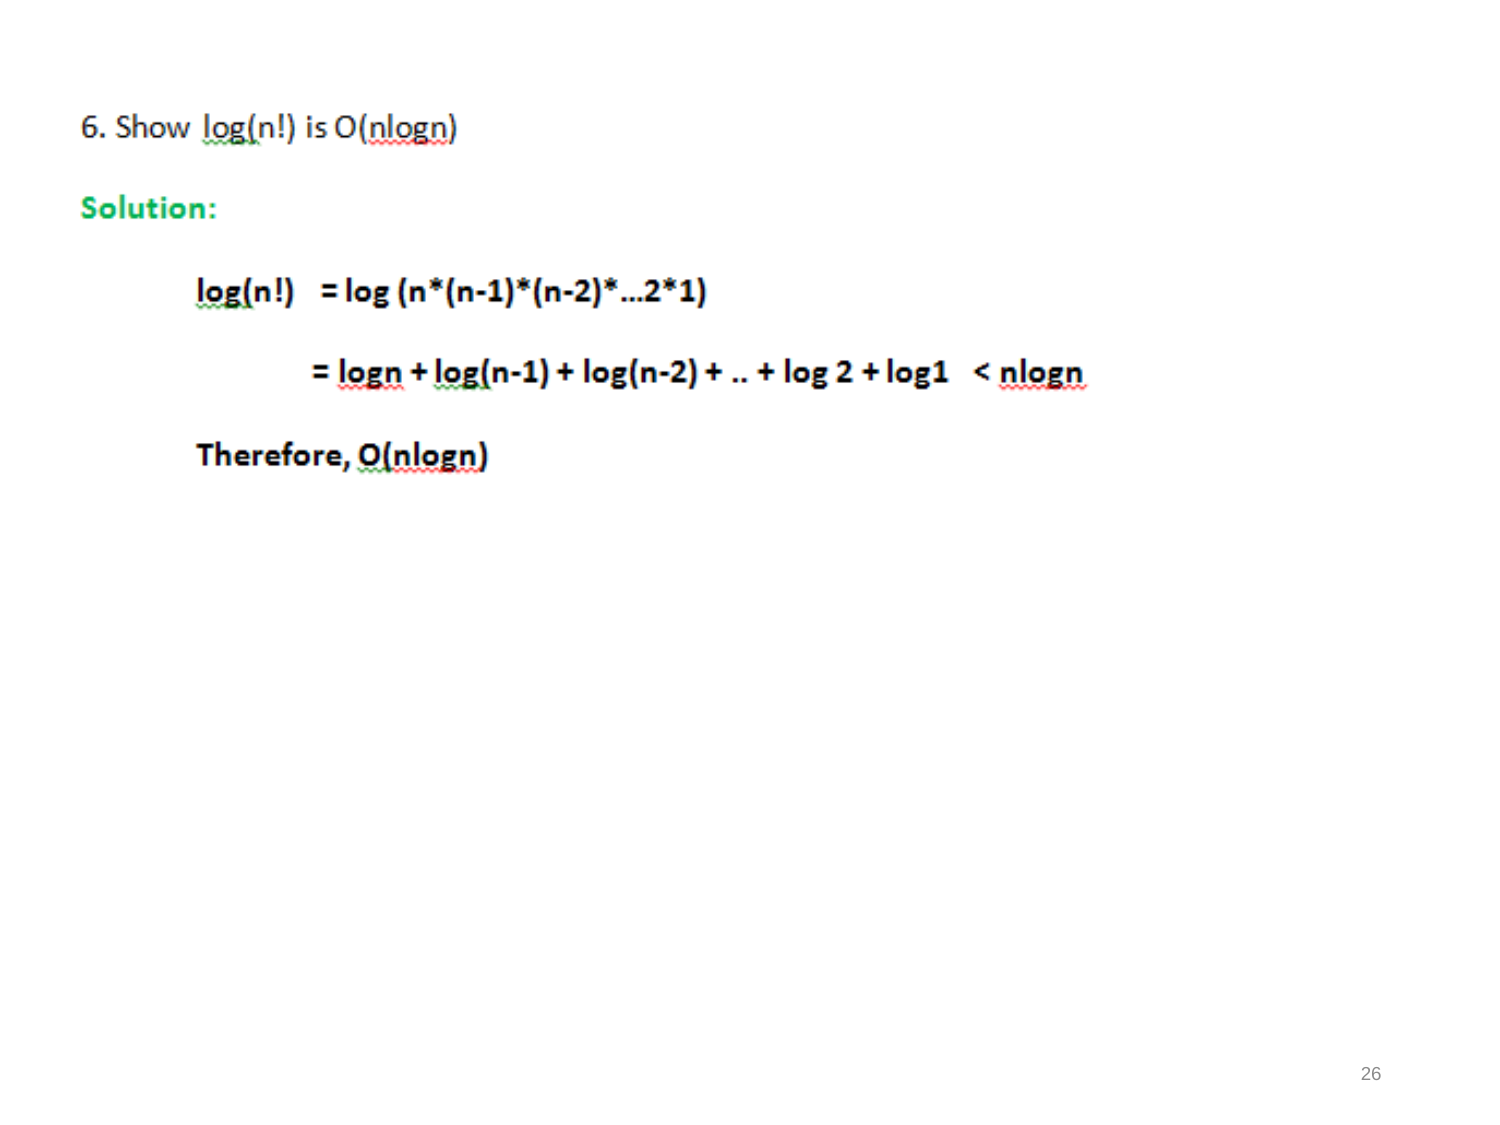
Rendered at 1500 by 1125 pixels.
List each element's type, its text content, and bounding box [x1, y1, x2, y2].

picture [55, 77, 1445, 606]
slide_number 26 [1059, 1042, 1397, 1103]
